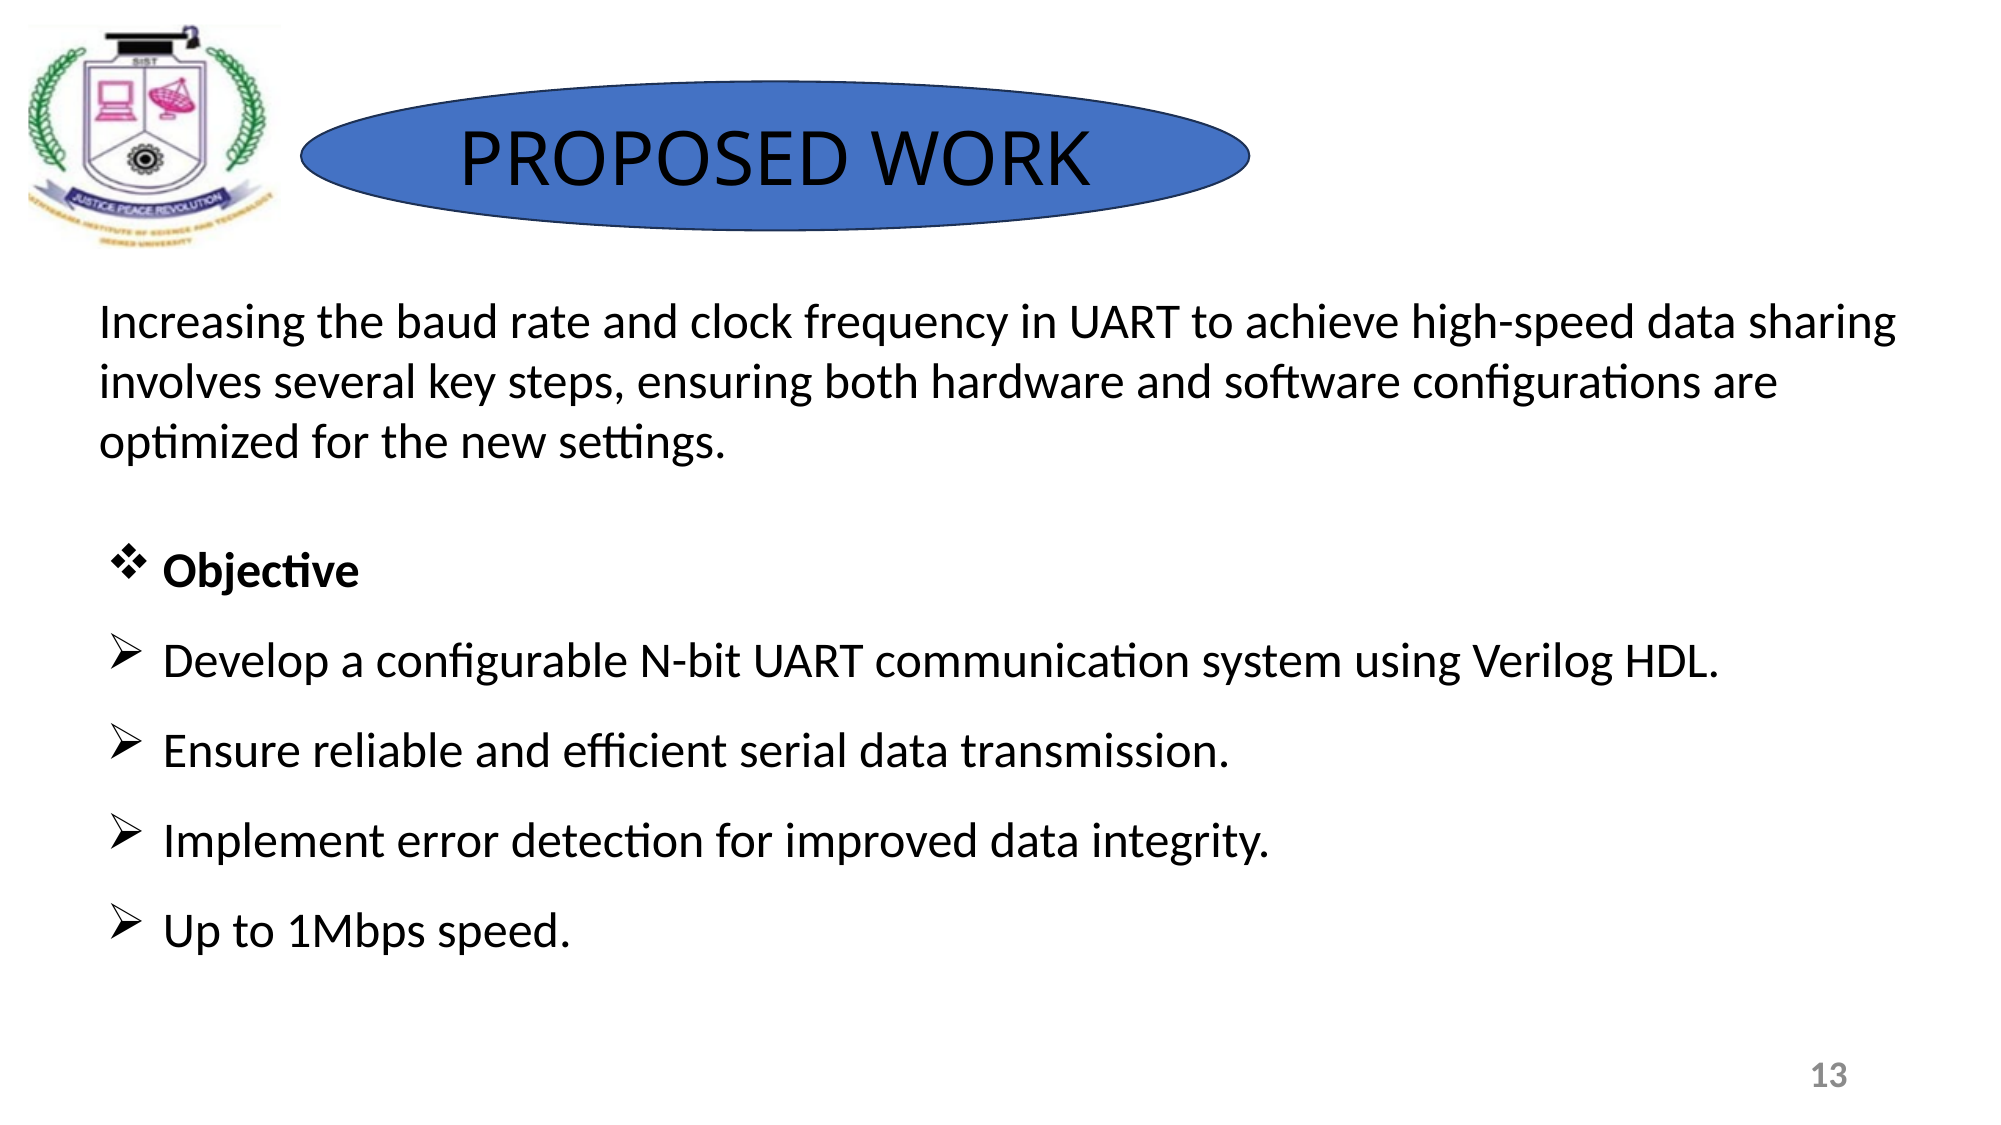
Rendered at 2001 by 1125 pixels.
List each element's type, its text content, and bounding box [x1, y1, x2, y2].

slide_number 13 [1412, 1042, 1863, 1103]
picture [13, 17, 281, 260]
text_box Objective Develop a configurable N-bit UART communication system using Verilog HDL. Ensure reliable and efficient serial data transmission. Implement error detection for improved data integrity. Up to 1Mbps speed. [91, 500, 1863, 965]
text_box PROPOSED WORK [299, 80, 1251, 232]
text_box Increasing the baud rate and clock frequency in UART to achieve high-speed data sharing involves several key steps, ensuring both hardware and software configurations are optimized for the new settings. [83, 281, 1916, 477]
